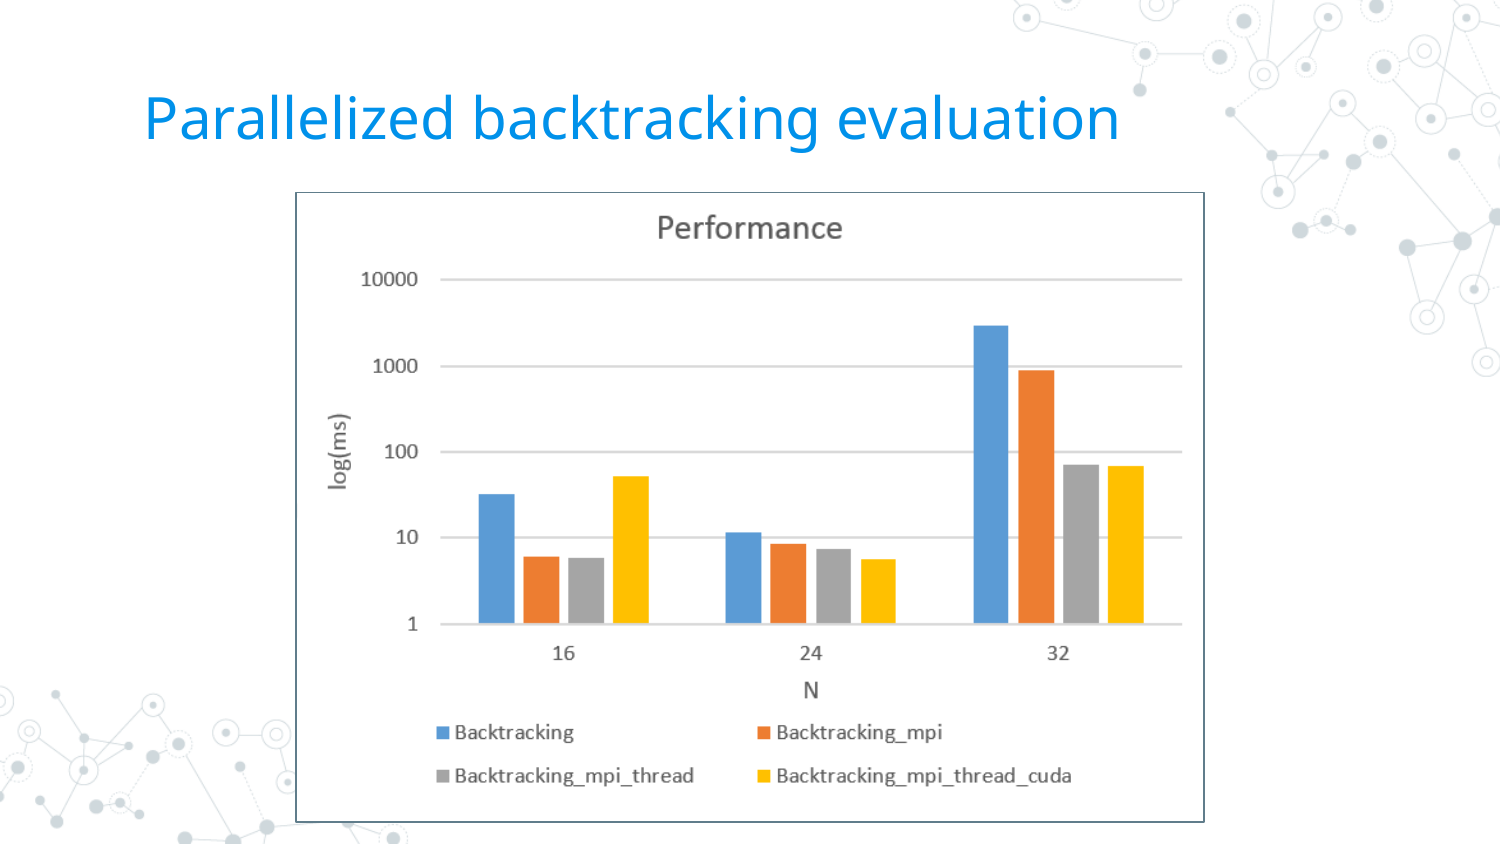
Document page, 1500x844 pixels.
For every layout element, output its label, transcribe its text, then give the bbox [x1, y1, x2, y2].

picture [0, 0, 1500, 844]
title Parallelized backtracking evaluation [128, 50, 1372, 166]
